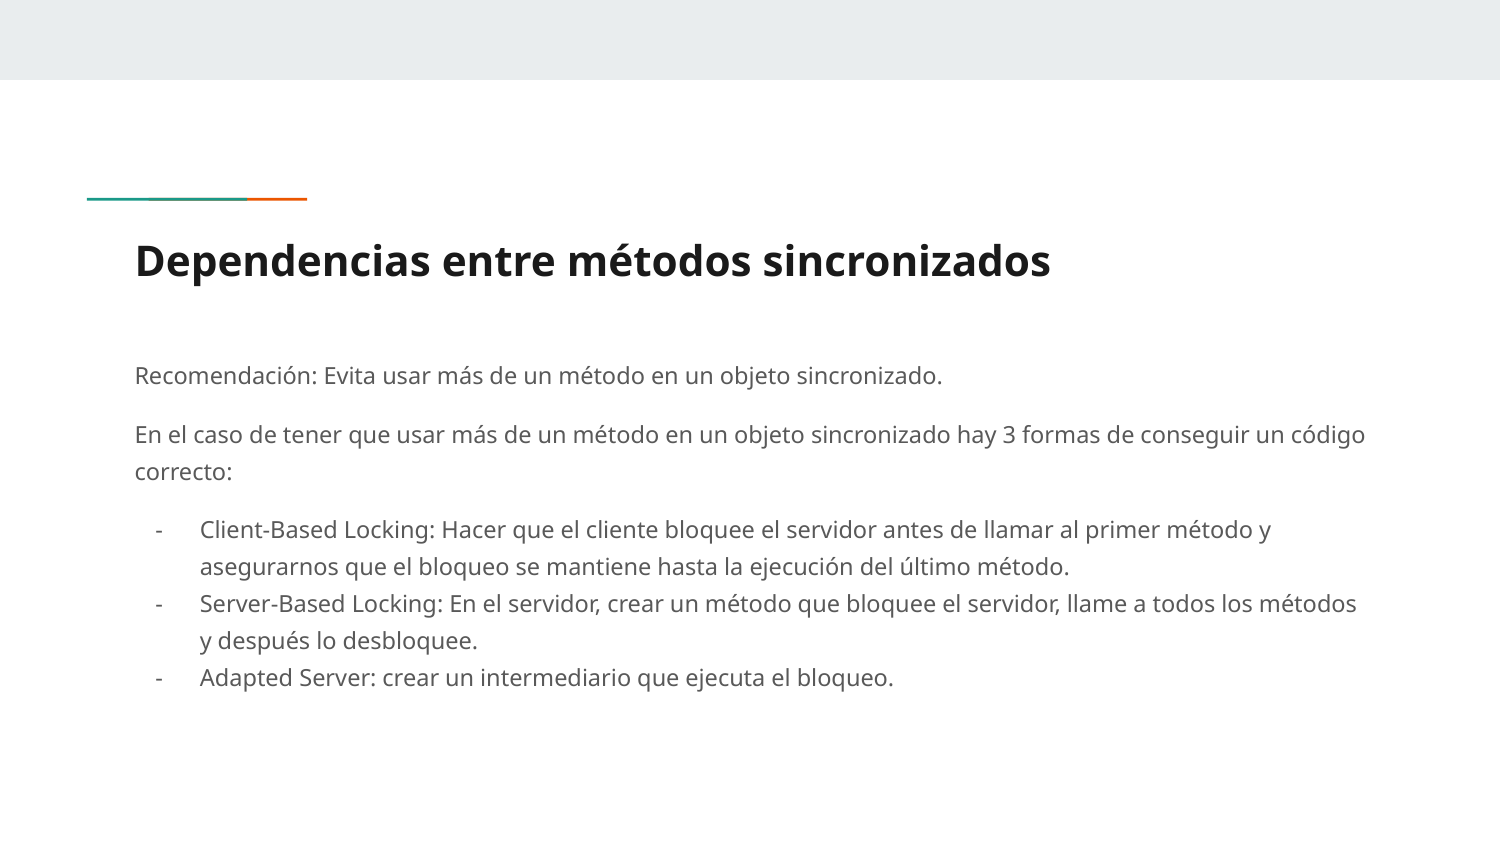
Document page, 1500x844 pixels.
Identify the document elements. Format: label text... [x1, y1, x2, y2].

list Recomendación: Evita usar más de un método en un objeto sincronizado. En el caso de tener que usar más de un método en un objeto sincronizado hay 3 formas de conseguir un código correcto: Client-Based Locking: Hacer que el cliente bloquee el servidor antes de llamar al primer método y asegurarnos que el bloqueo se mantiene hasta la ejecución del último método. Server-Based Locking: En el servidor, crear un método que bloquee el servidor, llame a todos los métodos y después lo desbloquee. Adapted Server: crear un intermediario que ejecuta el bloqueo. [119, 340, 1381, 712]
title Dependencias entre métodos sincronizados [119, 216, 1381, 305]
